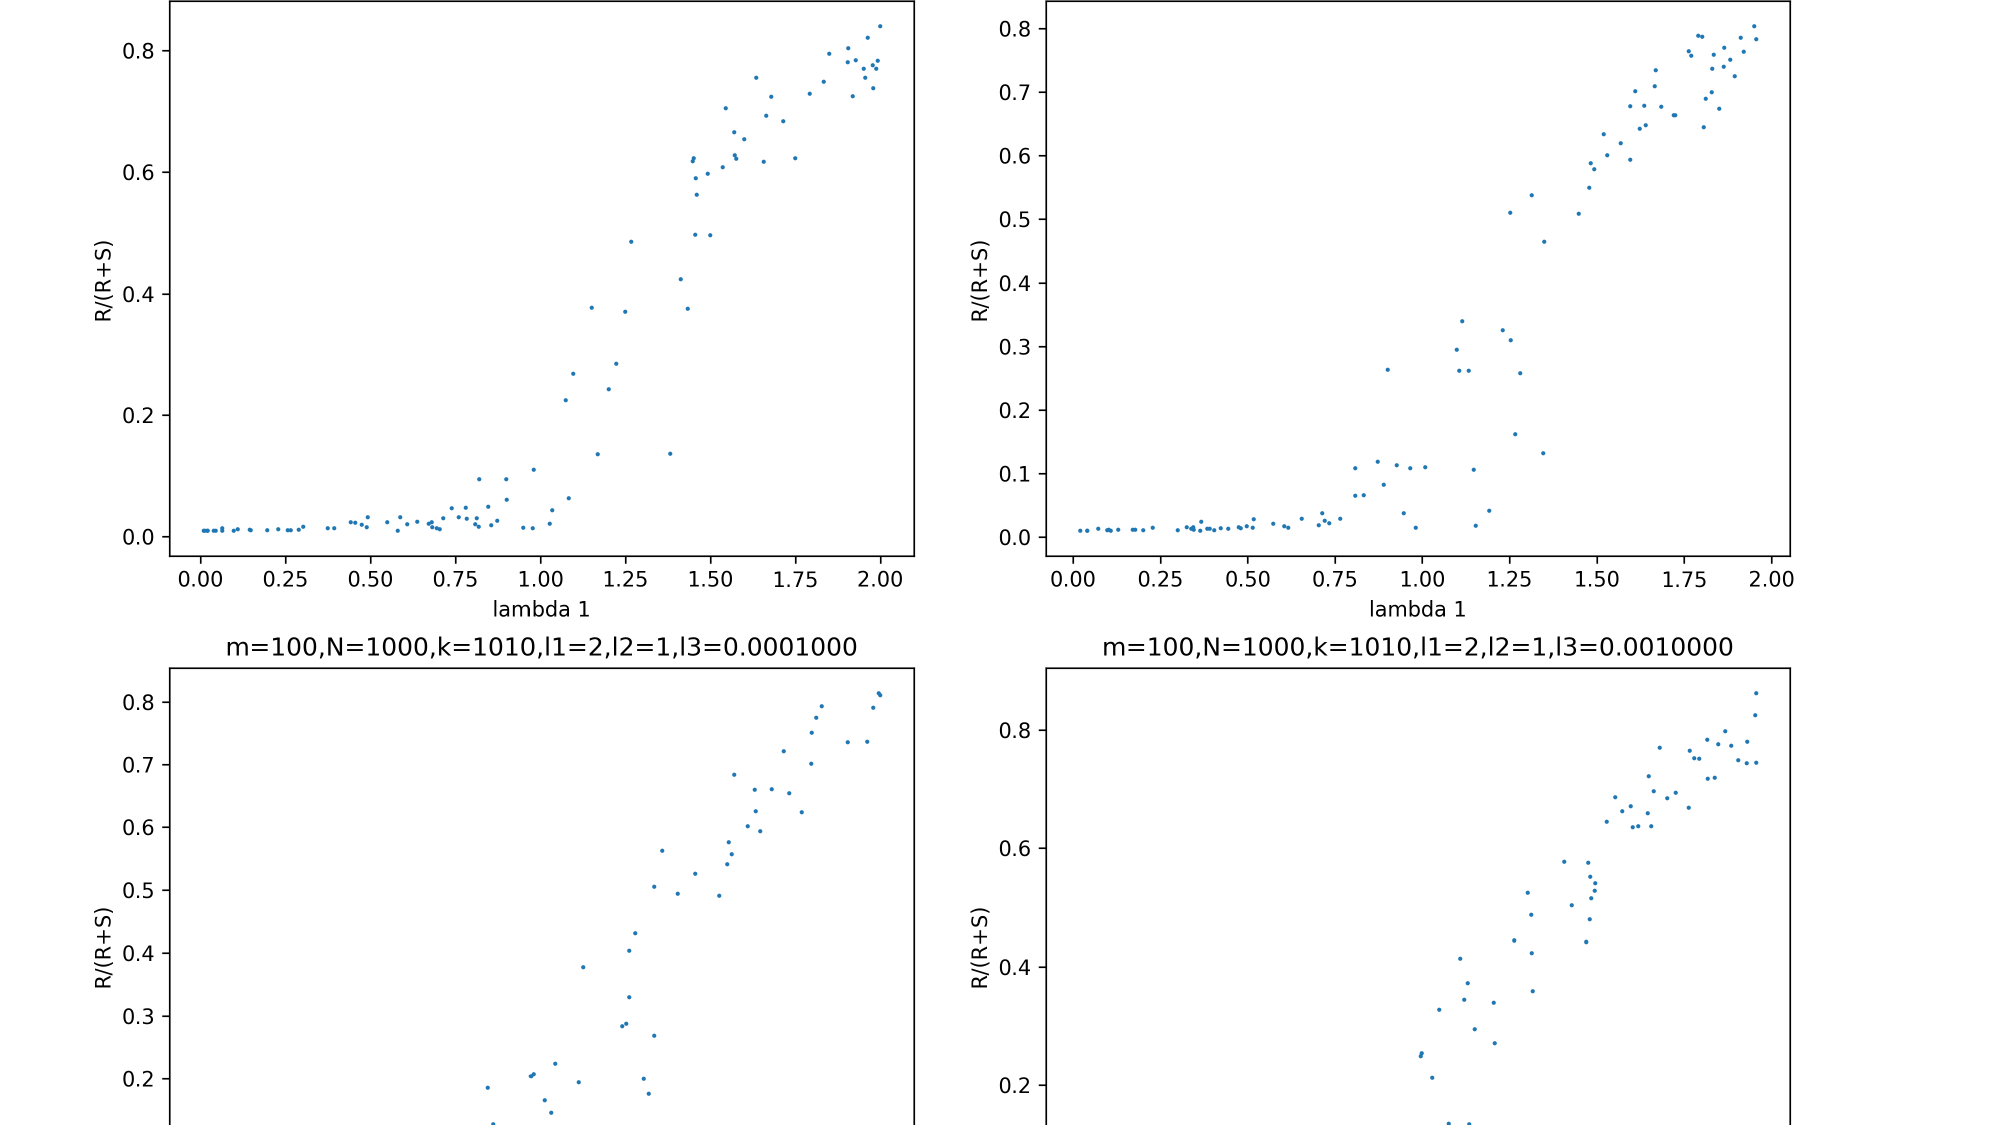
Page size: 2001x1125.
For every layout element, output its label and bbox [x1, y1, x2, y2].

text_box [49, 0, 1803, 1125]
